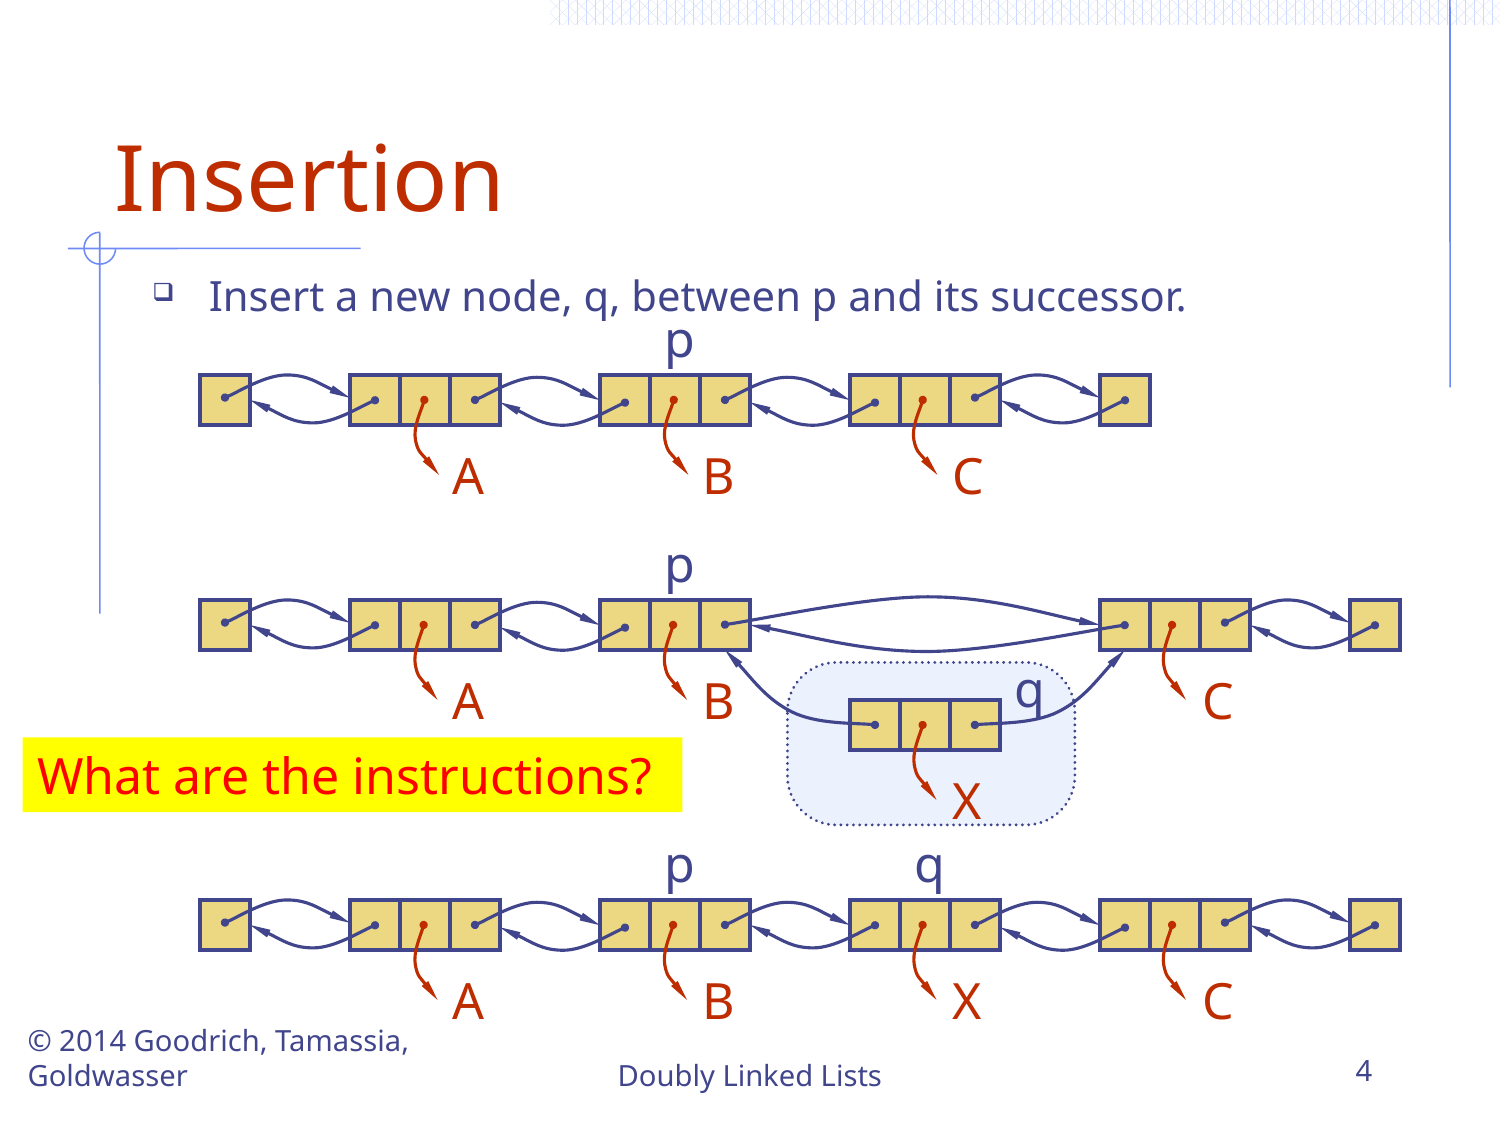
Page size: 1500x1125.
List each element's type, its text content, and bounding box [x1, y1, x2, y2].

text_box [650, 375, 699, 425]
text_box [1099, 599, 1251, 651]
slide_number 4 [1074, 1024, 1388, 1101]
text_box B [687, 962, 748, 1038]
text_box q [900, 824, 961, 900]
text_box [1100, 900, 1149, 950]
text_box [970, 902, 1100, 929]
text_box [600, 600, 650, 650]
text_box [664, 395, 687, 474]
text_box [499, 923, 630, 951]
text_box [787, 710, 937, 825]
text_box [913, 435, 937, 475]
text_box [470, 602, 600, 629]
text_box [1004, 374, 1101, 398]
text_box [999, 923, 1130, 951]
text_box [220, 599, 351, 627]
text_box [849, 699, 900, 750]
text_box [414, 920, 437, 1000]
list Insert a new node, q, between p and its successor. [137, 262, 1425, 363]
text_box [499, 623, 630, 651]
text_box [913, 721, 937, 800]
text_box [849, 374, 1001, 426]
text_box [450, 900, 500, 950]
text_box p [650, 824, 711, 900]
text_box [900, 699, 950, 750]
text_box [1061, 659, 1119, 711]
text_box p [650, 524, 711, 600]
text_box [350, 600, 399, 650]
text_box B [687, 437, 748, 513]
text_box [1149, 900, 1200, 950]
text_box [1254, 621, 1380, 648]
slide_number © 2014 Goodrich, Tamassia, Goldwasser [12, 1024, 588, 1101]
text_box [724, 649, 880, 730]
text_box [249, 921, 380, 948]
text_box [1163, 920, 1186, 1000]
text_box [1100, 375, 1150, 425]
text_box B [687, 662, 748, 738]
text_box [699, 900, 750, 950]
text_box C [1187, 662, 1248, 738]
text_box [249, 621, 380, 648]
text_box [970, 712, 999, 730]
text_box [664, 620, 687, 700]
text_box [699, 600, 750, 650]
text_box [720, 902, 849, 929]
footer Doubly Linked Lists [588, 1024, 988, 1101]
text_box [450, 375, 500, 425]
text_box [350, 900, 399, 950]
text_box [750, 402, 844, 426]
text_box A [437, 437, 498, 513]
text_box [414, 395, 437, 474]
text_box [470, 377, 600, 404]
text_box [200, 900, 250, 950]
text_box [399, 900, 450, 950]
text_box C [1187, 962, 1248, 1038]
text_box [1254, 599, 1351, 623]
text_box [1350, 600, 1400, 650]
text_box [849, 900, 900, 950]
text_box [928, 703, 1075, 825]
text_box [749, 624, 1094, 652]
text_box [200, 600, 250, 650]
text_box q [999, 649, 1061, 725]
text_box A [437, 962, 498, 1024]
text_box [913, 920, 937, 1000]
text_box C [937, 437, 998, 513]
text_box [399, 600, 450, 650]
text_box [1350, 900, 1400, 950]
text_box [900, 900, 950, 950]
text_box [470, 902, 600, 929]
text_box [450, 600, 500, 650]
text_box [220, 374, 351, 402]
text_box [650, 900, 699, 950]
text_box [1004, 396, 1130, 423]
text_box X [937, 962, 998, 1038]
text_box [600, 375, 650, 425]
text_box [200, 375, 250, 425]
text_box [699, 375, 750, 425]
text_box [249, 396, 380, 423]
text_box [664, 920, 687, 1000]
text_box [1200, 900, 1250, 950]
text_box A [437, 662, 498, 737]
text_box p [650, 299, 711, 375]
text_box [720, 596, 1094, 629]
text_box [650, 600, 699, 650]
text_box [950, 900, 1000, 950]
text_box [750, 921, 880, 948]
text_box X [937, 762, 998, 838]
text_box [399, 375, 450, 425]
text_box [1220, 899, 1351, 927]
text_box [1163, 660, 1186, 700]
text_box What are the instructions? [22, 737, 683, 813]
text_box [950, 699, 1000, 750]
text_box [350, 375, 399, 425]
text_box [720, 377, 844, 404]
text_box [1249, 921, 1380, 948]
text_box [499, 398, 630, 426]
title Insertion [99, 50, 1425, 238]
text_box [600, 900, 650, 950]
text_box [795, 662, 999, 711]
text_box [220, 899, 351, 927]
text_box [414, 620, 437, 700]
